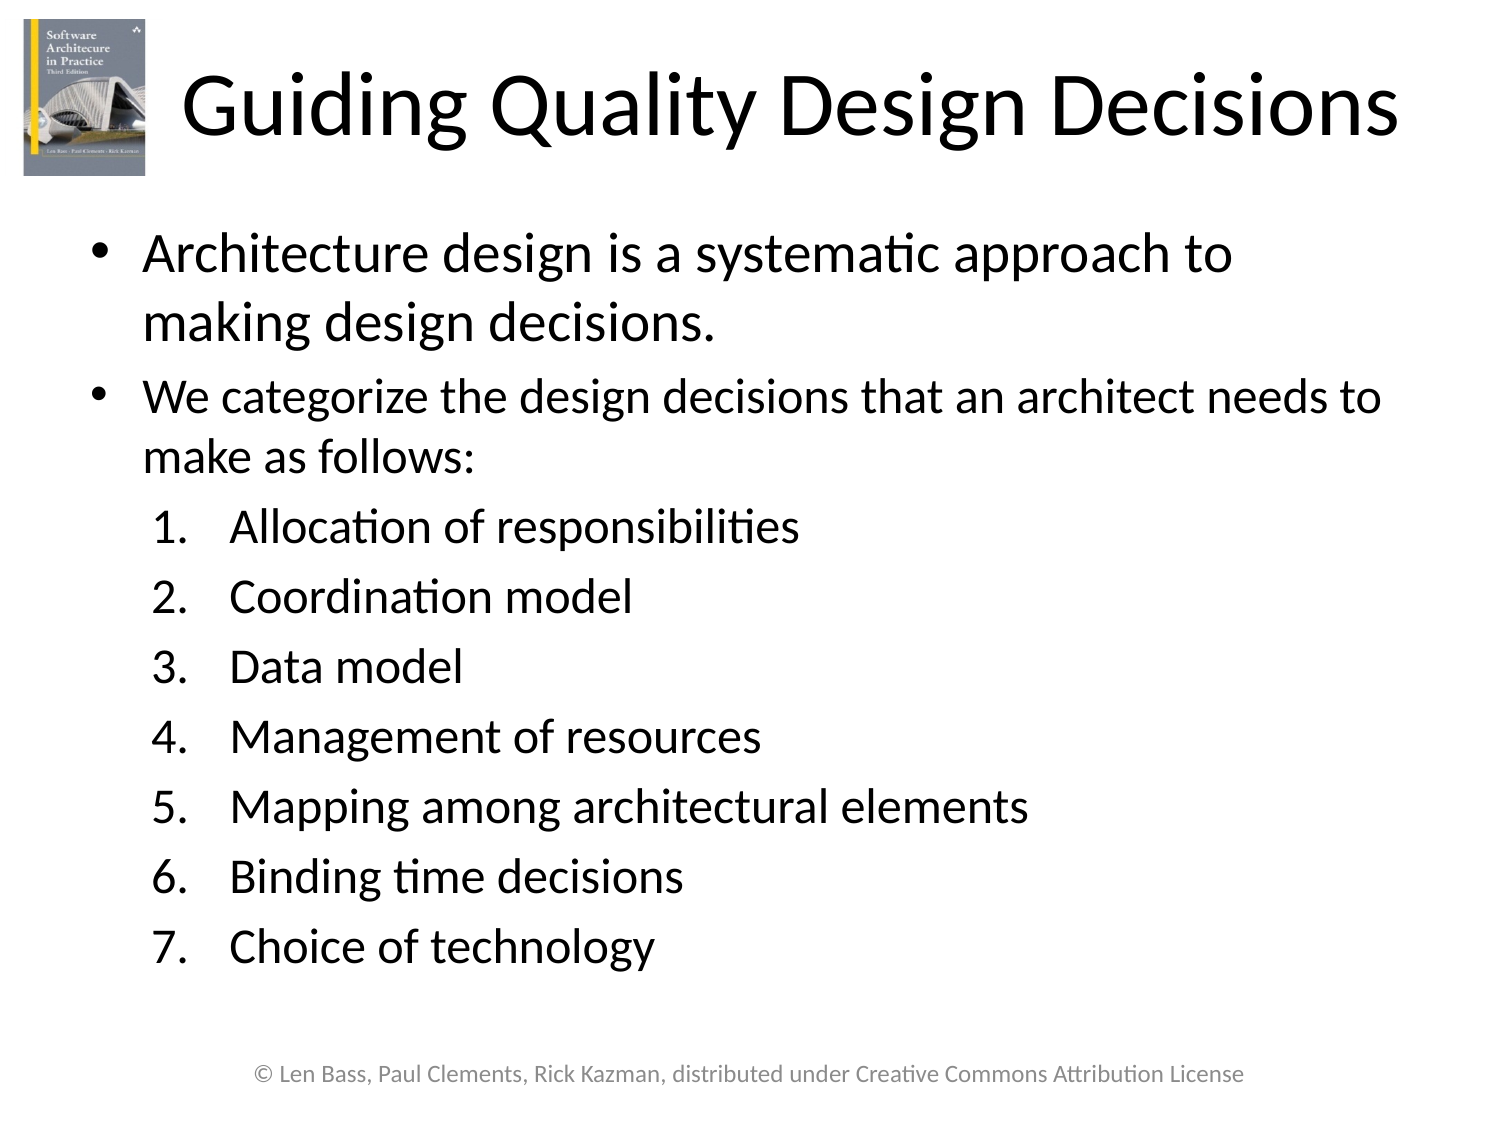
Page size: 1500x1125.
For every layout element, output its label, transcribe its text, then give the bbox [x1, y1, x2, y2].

footer © Len Bass, Paul Clements, Rick Kazman, distributed under Creative Commons Attribution License [230, 1042, 1270, 1103]
list Architecture design is a systematic approach to making design decisions. We categorize the design decisions that an architect needs to make as follows: Allocation of responsibilities Coordination model Data model Management of resources Mapping among architectural elements Binding time decisions Choice of technology [75, 208, 1425, 988]
picture [5, 19, 163, 176]
title Guiding Quality Design Decisions [159, 45, 1425, 173]
